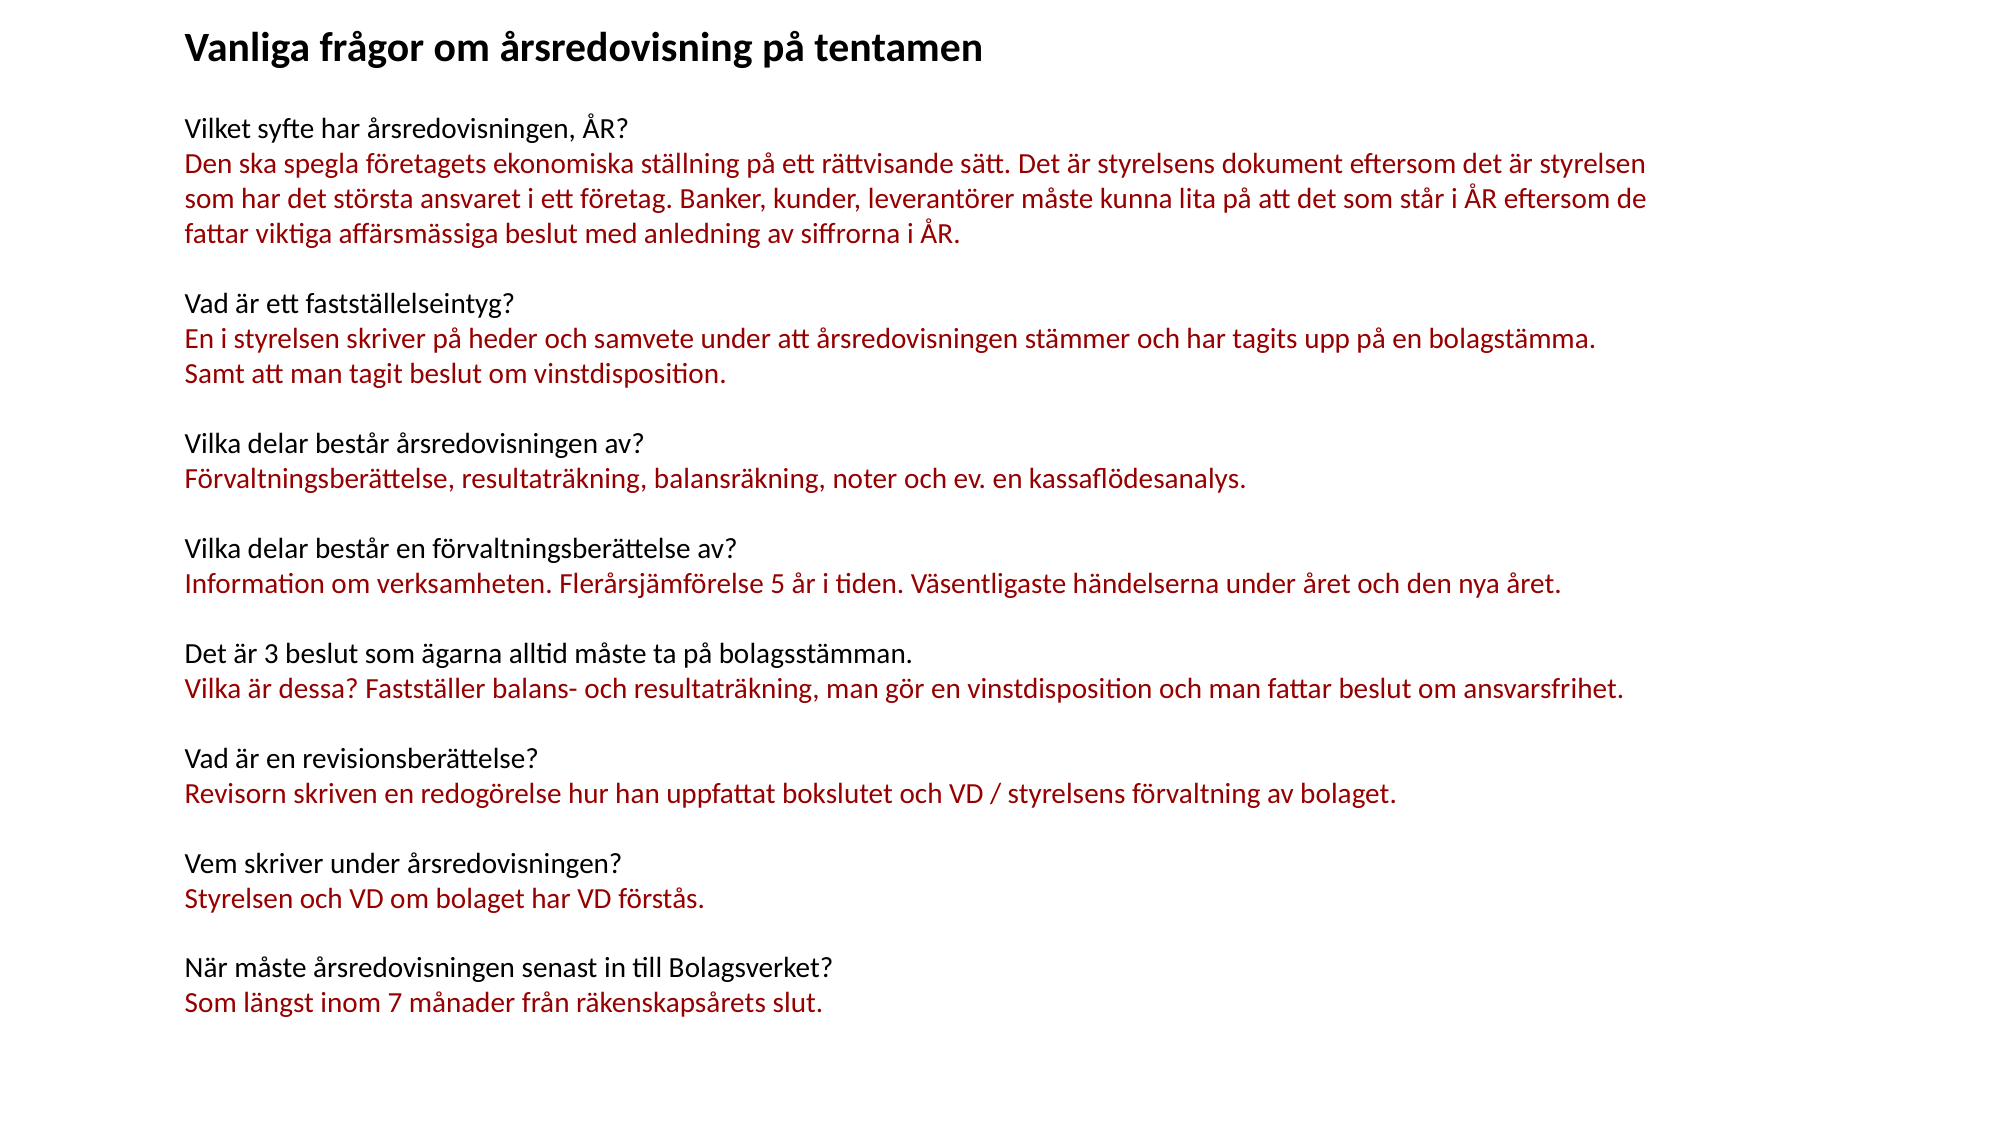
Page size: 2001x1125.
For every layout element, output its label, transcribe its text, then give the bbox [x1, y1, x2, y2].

text_box Vanliga frågor om årsredovisning på tentamen Vilket syfte har årsredovisningen, ÅR? Den ska spegla företagets ekonomiska ställning på ett rättvisande sätt. Det är styrelsens dokument eftersom det är styrelsen som har det största ansvaret i ett företag. Banker, kunder, leverantörer måste kunna lita på att det som står i ÅR eftersom de fattar viktiga affärsmässiga beslut med anledning av siffrorna i ÅR. Vad är ett fastställelseintyg? En i styrelsen skriver på heder och samvete under att årsredovisningen stämmer och har tagits upp på en bolagstämma. Samt att man tagit beslut om vinstdisposition. Vilka delar består årsredovisningen av? Förvaltningsberättelse, resultaträkning, balansräkning, noter och ev. en kassaflödesanalys. Vilka delar består en förvaltningsberättelse av? Information om verksamheten. Flerårsjämförelse 5 år i tiden. Väsentligaste händelserna under året och den nya året. Det är 3 beslut som ägarna alltid måste ta på bolagsstämman. Vilka är dessa? Fastställer balans- och resultaträkning, man gör en vinstdisposition och man fattar beslut om ansvarsfrihet. Vad är en revisionsberättelse? Revisorn skriven en redogörelse hur han uppfattat bokslutet och VD / styrelsens förvaltning av bolaget. Vem skriver under årsredovisningen? Styrelsen och VD om bolaget har VD förstås. När måste årsredovisningen senast in till Bolagsverket? Som längst inom 7 månader från räkenskapsårets slut. [169, 12, 1687, 1075]
